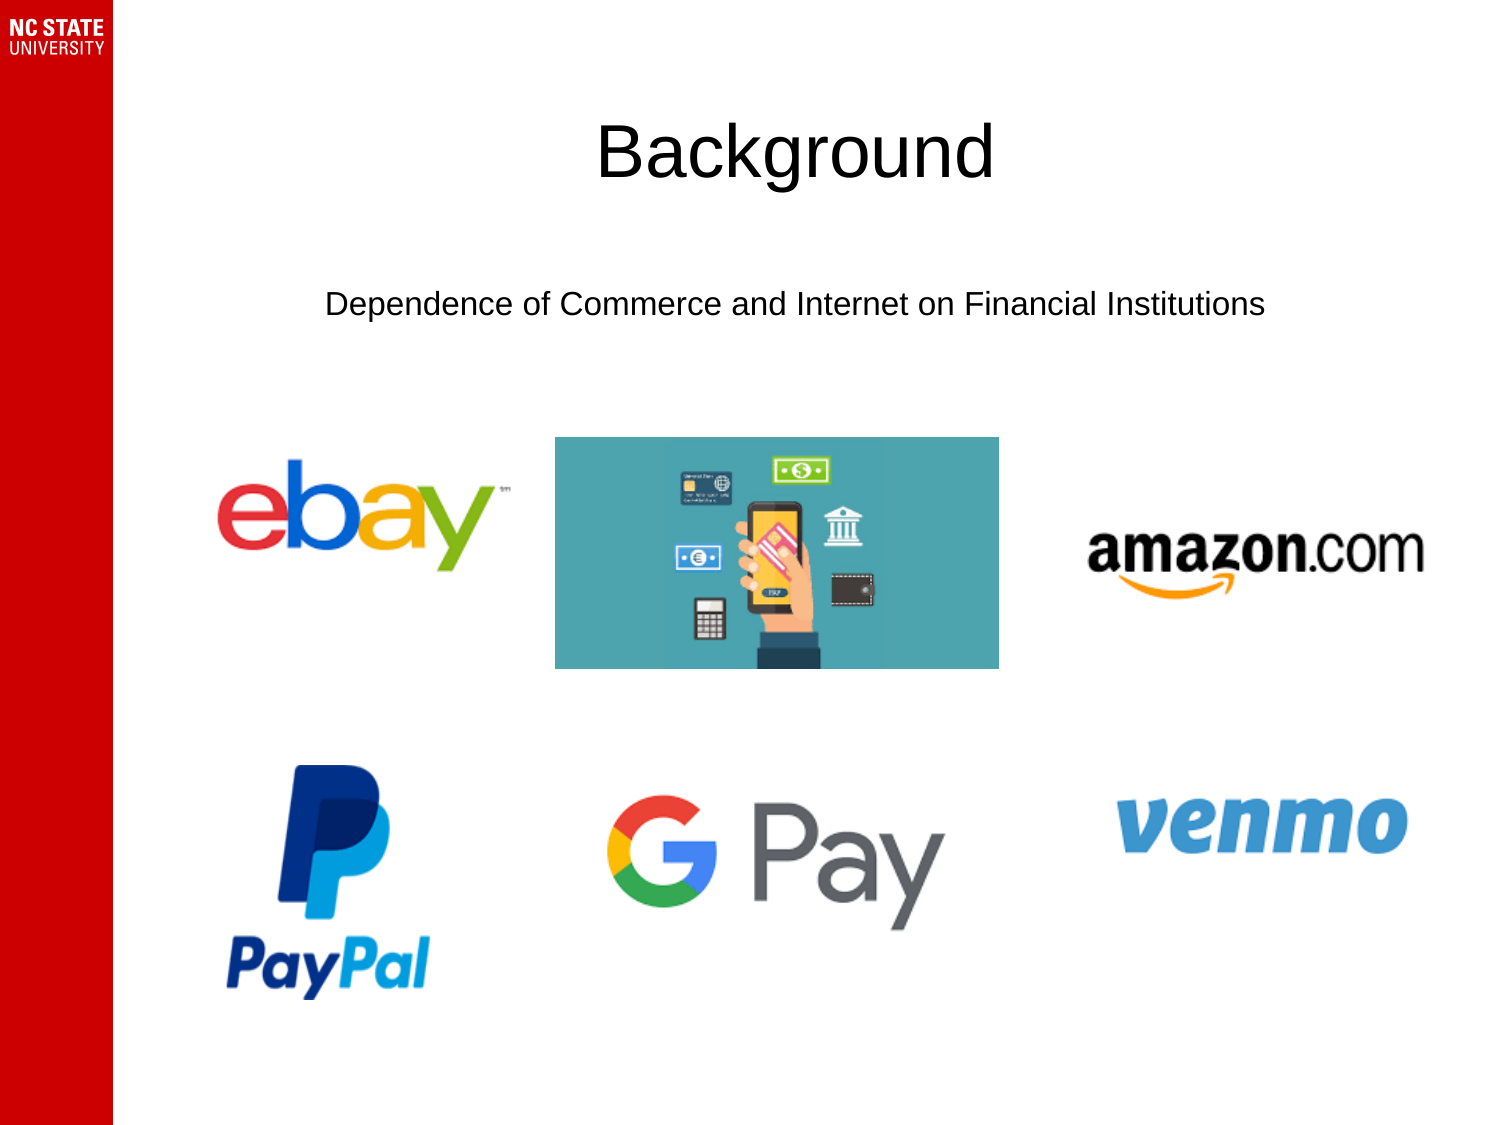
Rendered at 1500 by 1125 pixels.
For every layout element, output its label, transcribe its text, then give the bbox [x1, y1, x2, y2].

picture [534, 735, 1020, 991]
picture [128, 764, 530, 1000]
title Background Dependence of Commerce and Internet on Financial Institutions [176, 97, 1416, 283]
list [121, 390, 587, 657]
picture [1063, 390, 1463, 981]
picture [555, 437, 999, 669]
picture [0, 0, 113, 1125]
